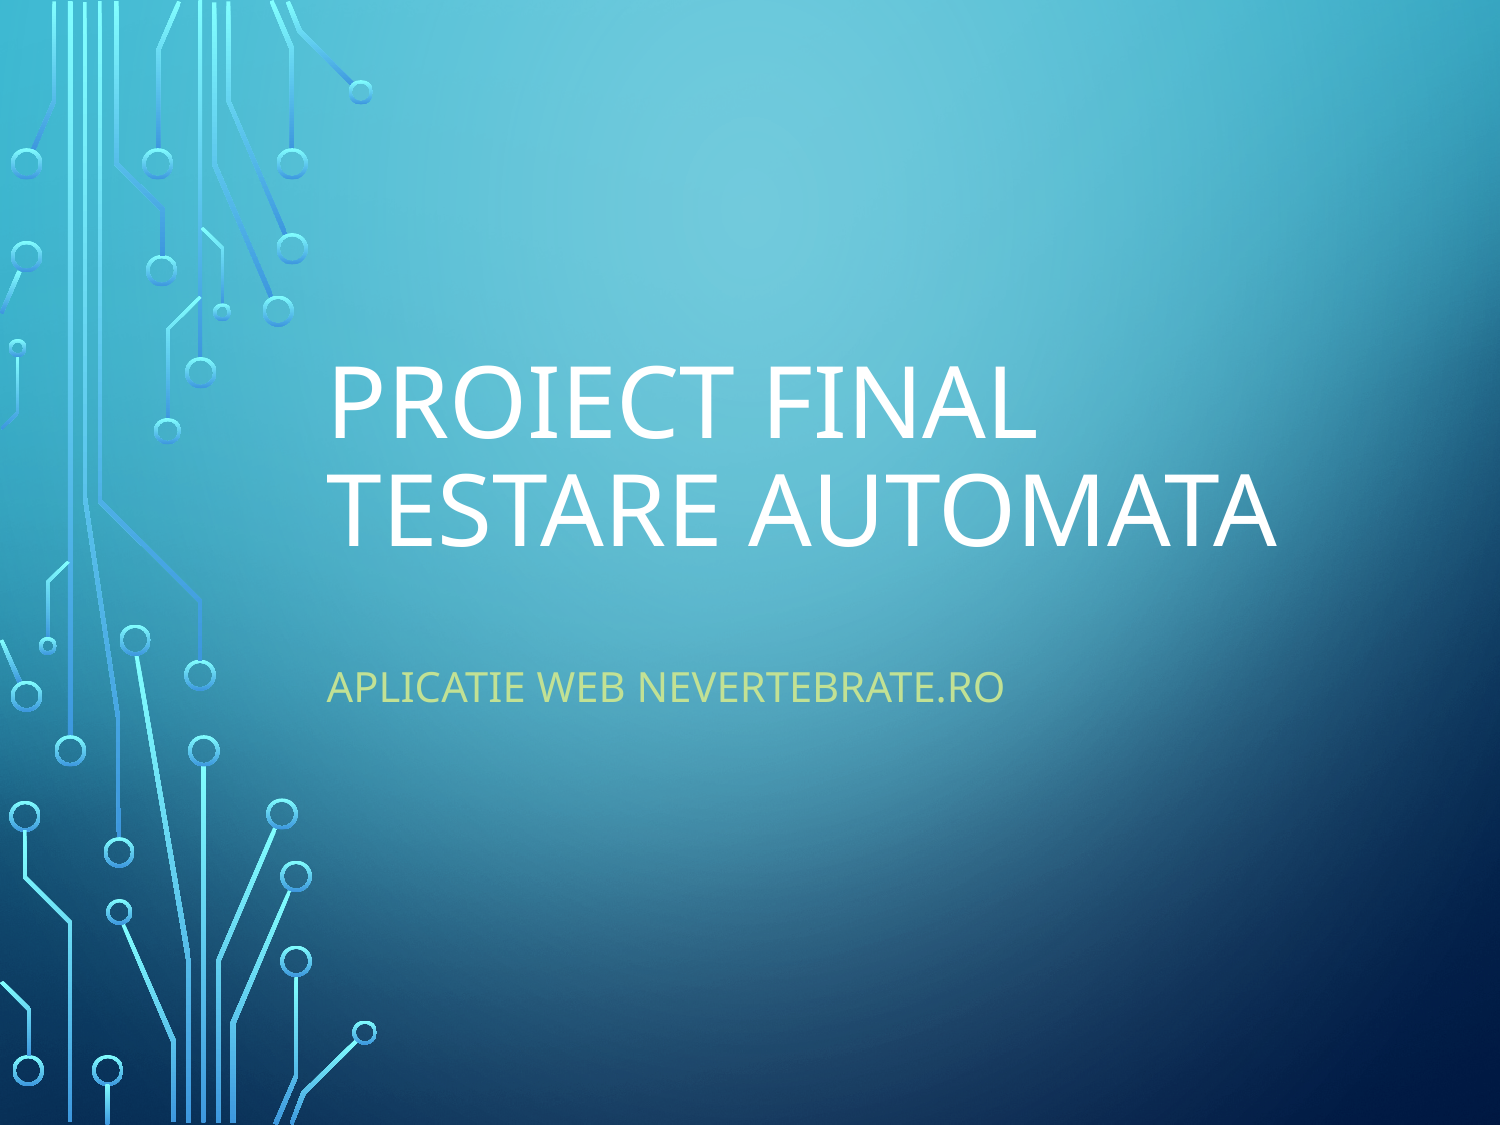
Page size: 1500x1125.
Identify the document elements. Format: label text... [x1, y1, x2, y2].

subtitle Aplicatie Web Nevertebrate.ro [311, 643, 1394, 772]
title Proiect Final Testare Automata [311, 184, 1394, 576]
